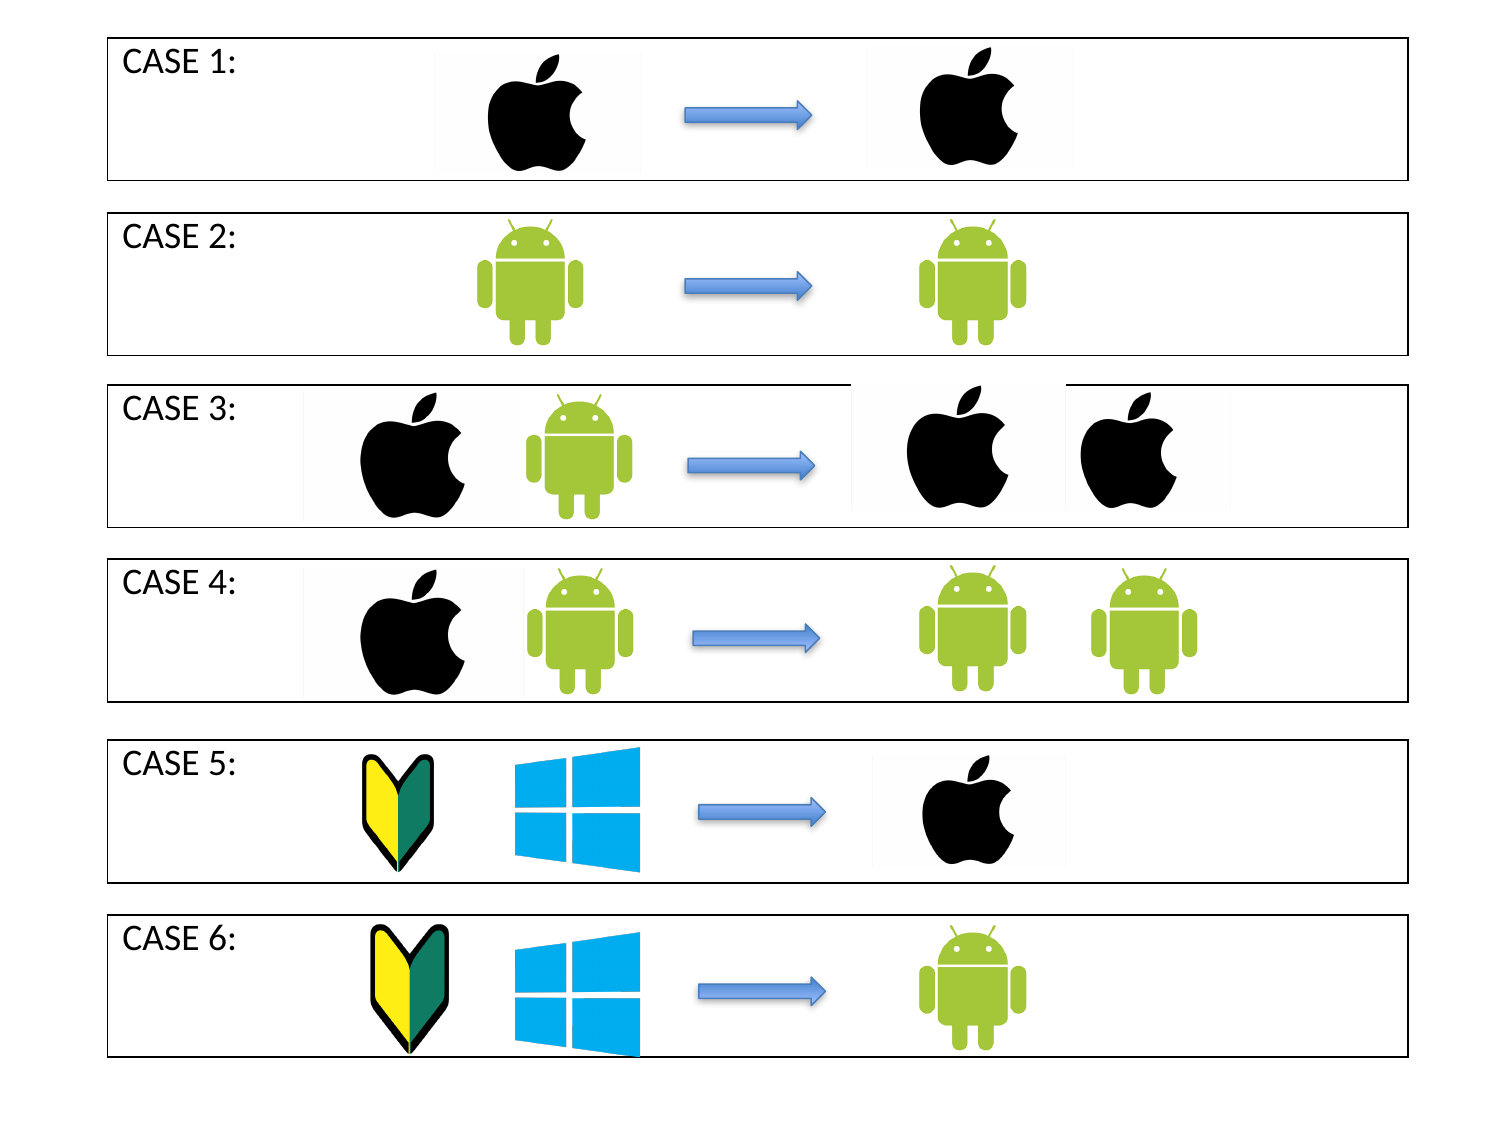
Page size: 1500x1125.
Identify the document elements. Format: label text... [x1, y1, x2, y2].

picture [515, 747, 641, 874]
table_header CASE 2: [108, 214, 1407, 355]
picture [434, 53, 641, 175]
picture [344, 923, 475, 1055]
text_box [684, 271, 813, 301]
picture [916, 562, 1029, 694]
picture [303, 391, 636, 523]
picture [850, 384, 1232, 511]
table_header CASE 6: [108, 916, 1407, 1056]
picture [337, 753, 458, 873]
picture [865, 46, 1073, 168]
picture [515, 932, 641, 1058]
picture [916, 216, 1029, 348]
table_header CASE 3: [108, 386, 1407, 527]
text_box [698, 976, 826, 1007]
picture [916, 922, 1029, 1054]
table_header CASE 1: [108, 39, 1407, 180]
picture [303, 565, 636, 698]
table_header CASE 4: [108, 560, 1407, 701]
text_box [698, 796, 826, 827]
picture [872, 753, 1066, 868]
picture [1088, 565, 1200, 697]
text_box [684, 100, 813, 131]
picture [474, 216, 586, 348]
table_header CASE 5: [108, 741, 1407, 882]
text_box [687, 450, 816, 481]
text_box [692, 623, 821, 654]
